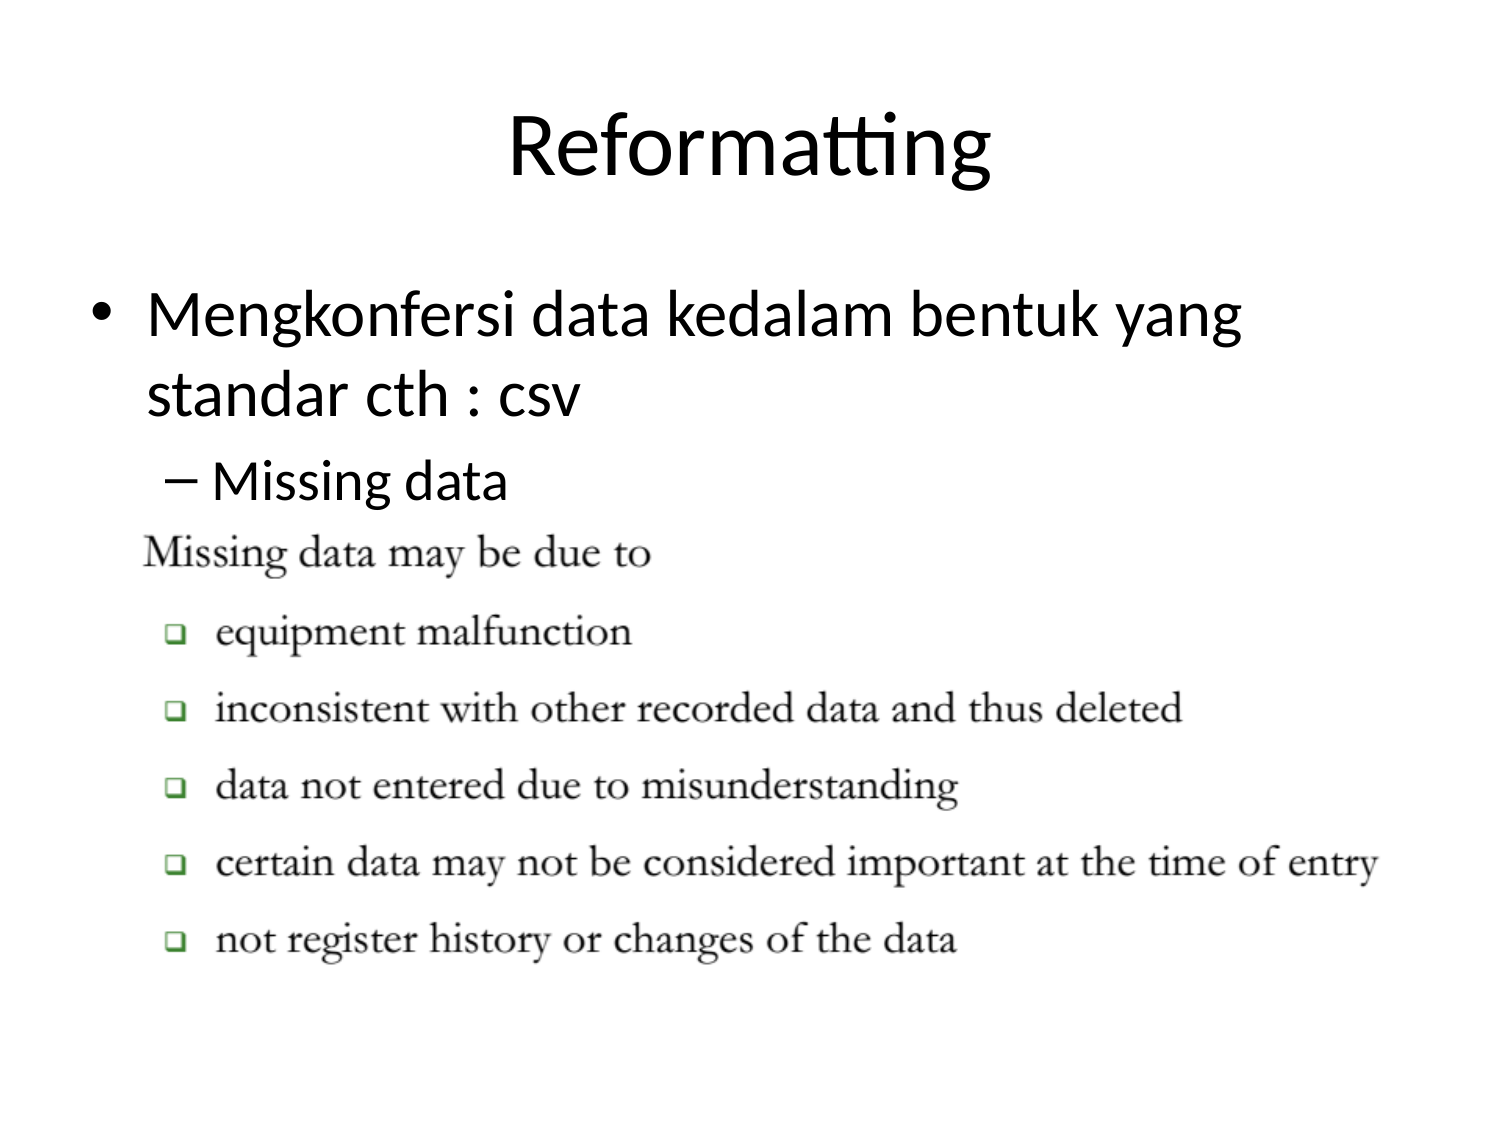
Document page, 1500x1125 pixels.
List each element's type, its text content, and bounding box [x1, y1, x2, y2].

picture [137, 524, 1399, 971]
title Reformatting [75, 45, 1425, 233]
list Mengkonfersi data kedalam bentuk yang standar cth : csv Missing data [75, 262, 1425, 1005]
